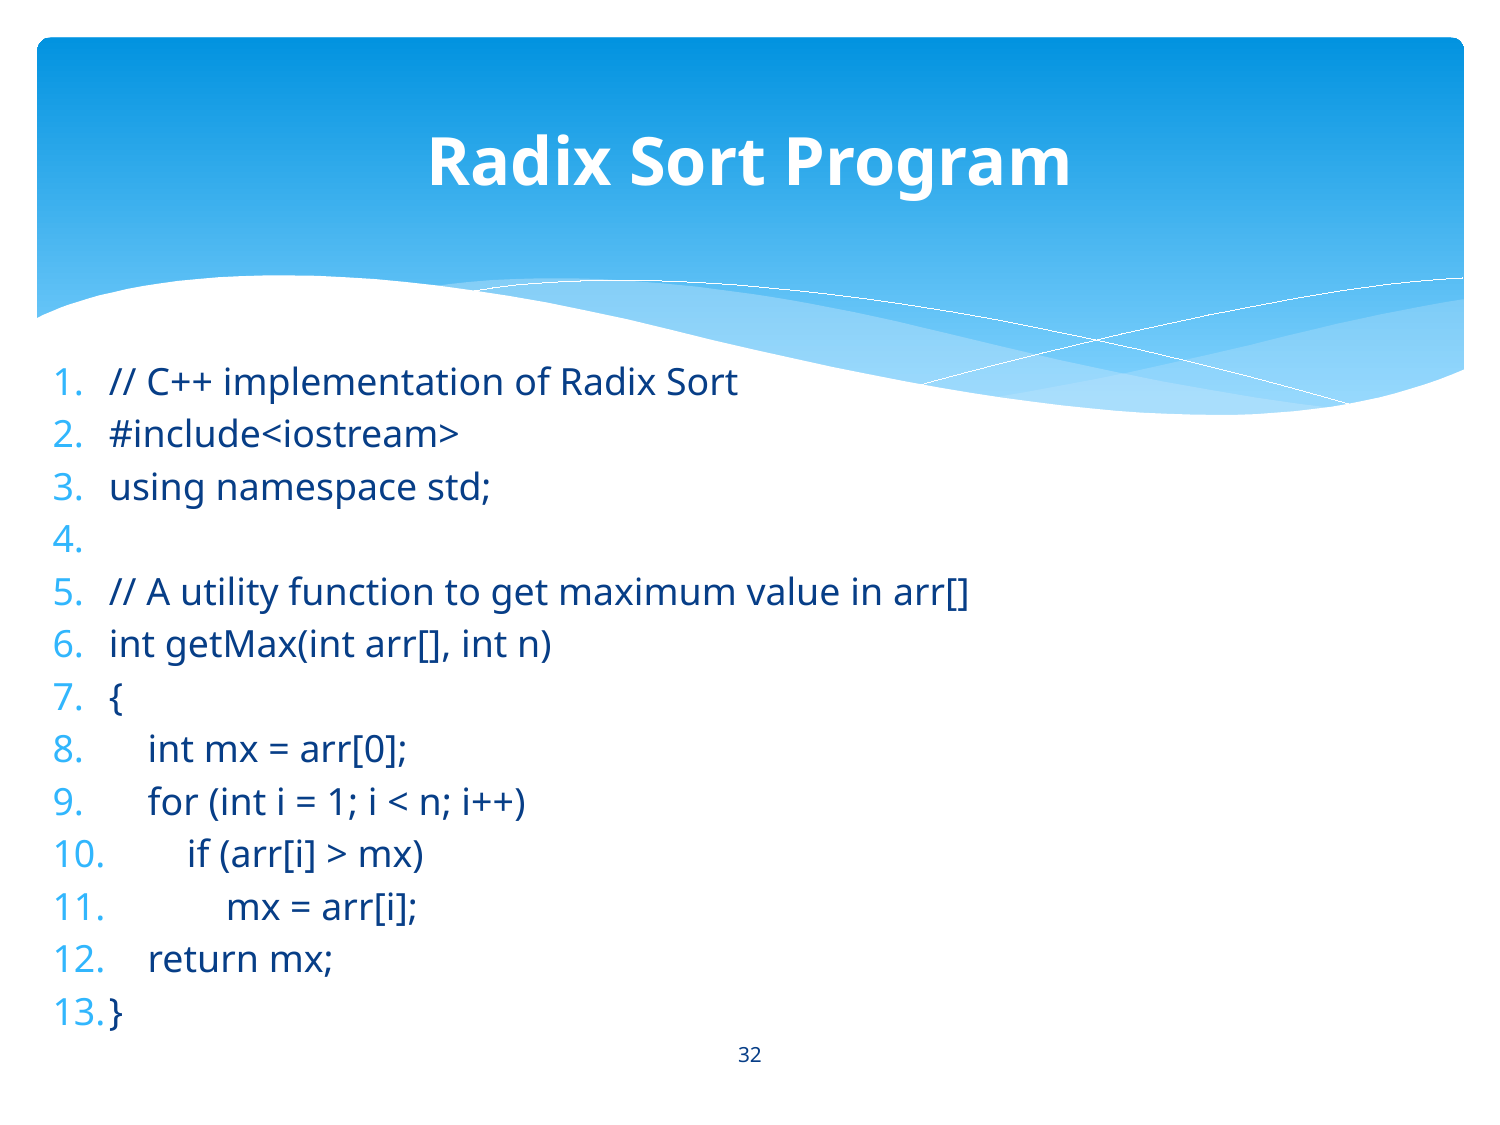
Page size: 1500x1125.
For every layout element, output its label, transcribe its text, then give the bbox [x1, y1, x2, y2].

list // C++ implementation of Radix Sort #include<iostream> using namespace std; // A utility function to get maximum value in arr[] int getMax(int arr[], int n) { int mx = arr[0]; for (int i = 1; i < n; i++) if (arr[i] > mx) mx = arr[i]; return mx; } [37, 350, 1463, 1050]
title Radix Sort Program [75, 55, 1425, 261]
slide_number 32 [654, 1050, 846, 1086]
